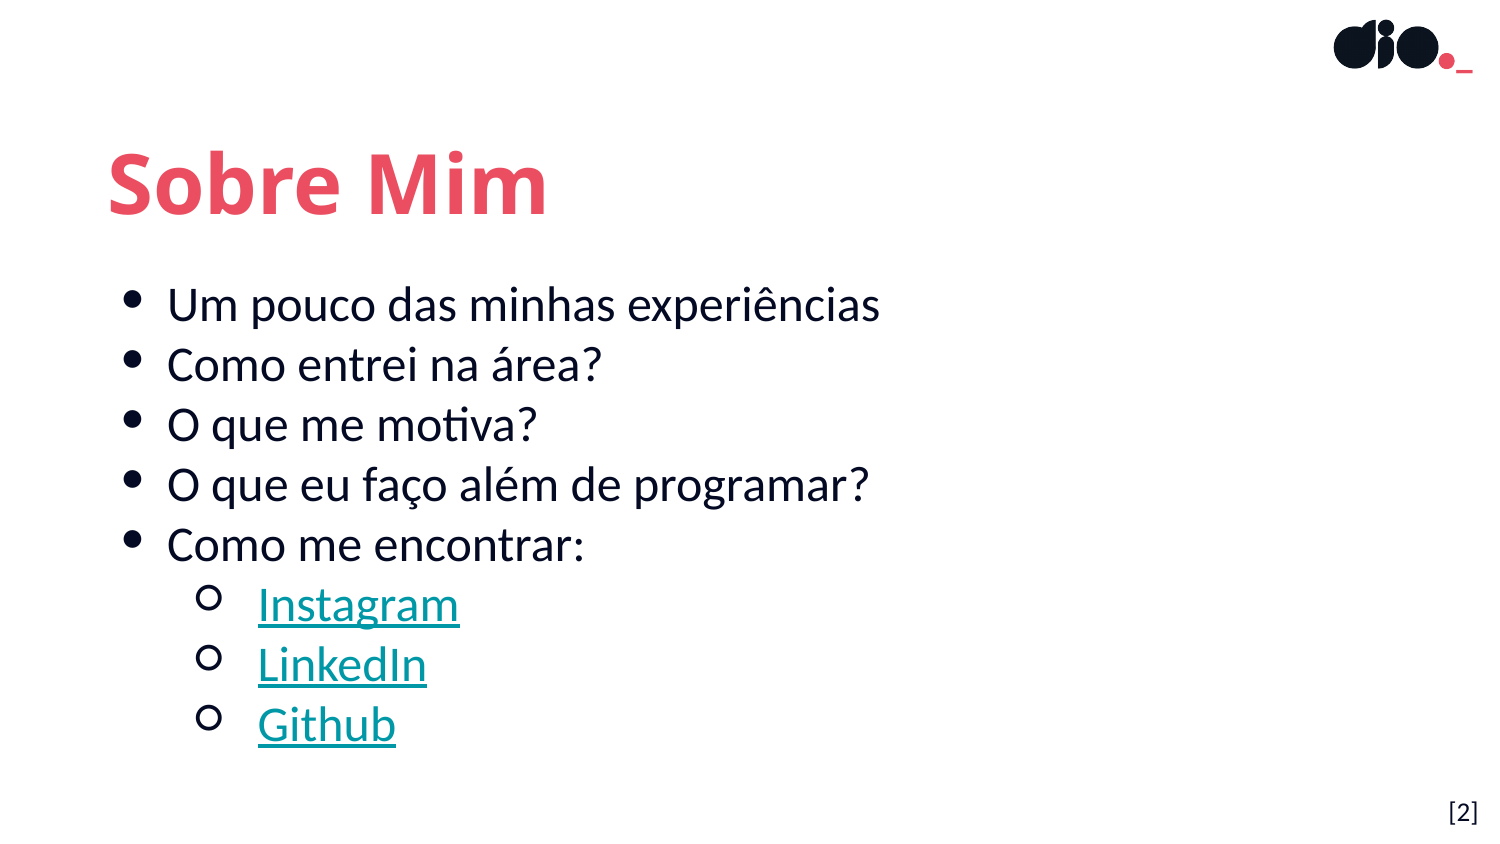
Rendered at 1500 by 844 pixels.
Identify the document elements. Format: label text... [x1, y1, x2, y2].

text_box Sobre Mim [92, 104, 688, 242]
slide_number [2] [1403, 779, 1494, 844]
picture [1333, 19, 1473, 74]
text_box Um pouco das minhas experiências Como entrei na área? O que me motiva? O que eu faço além de programar? Como me encontrar: Instagram LinkedIn Github [92, 242, 1404, 780]
